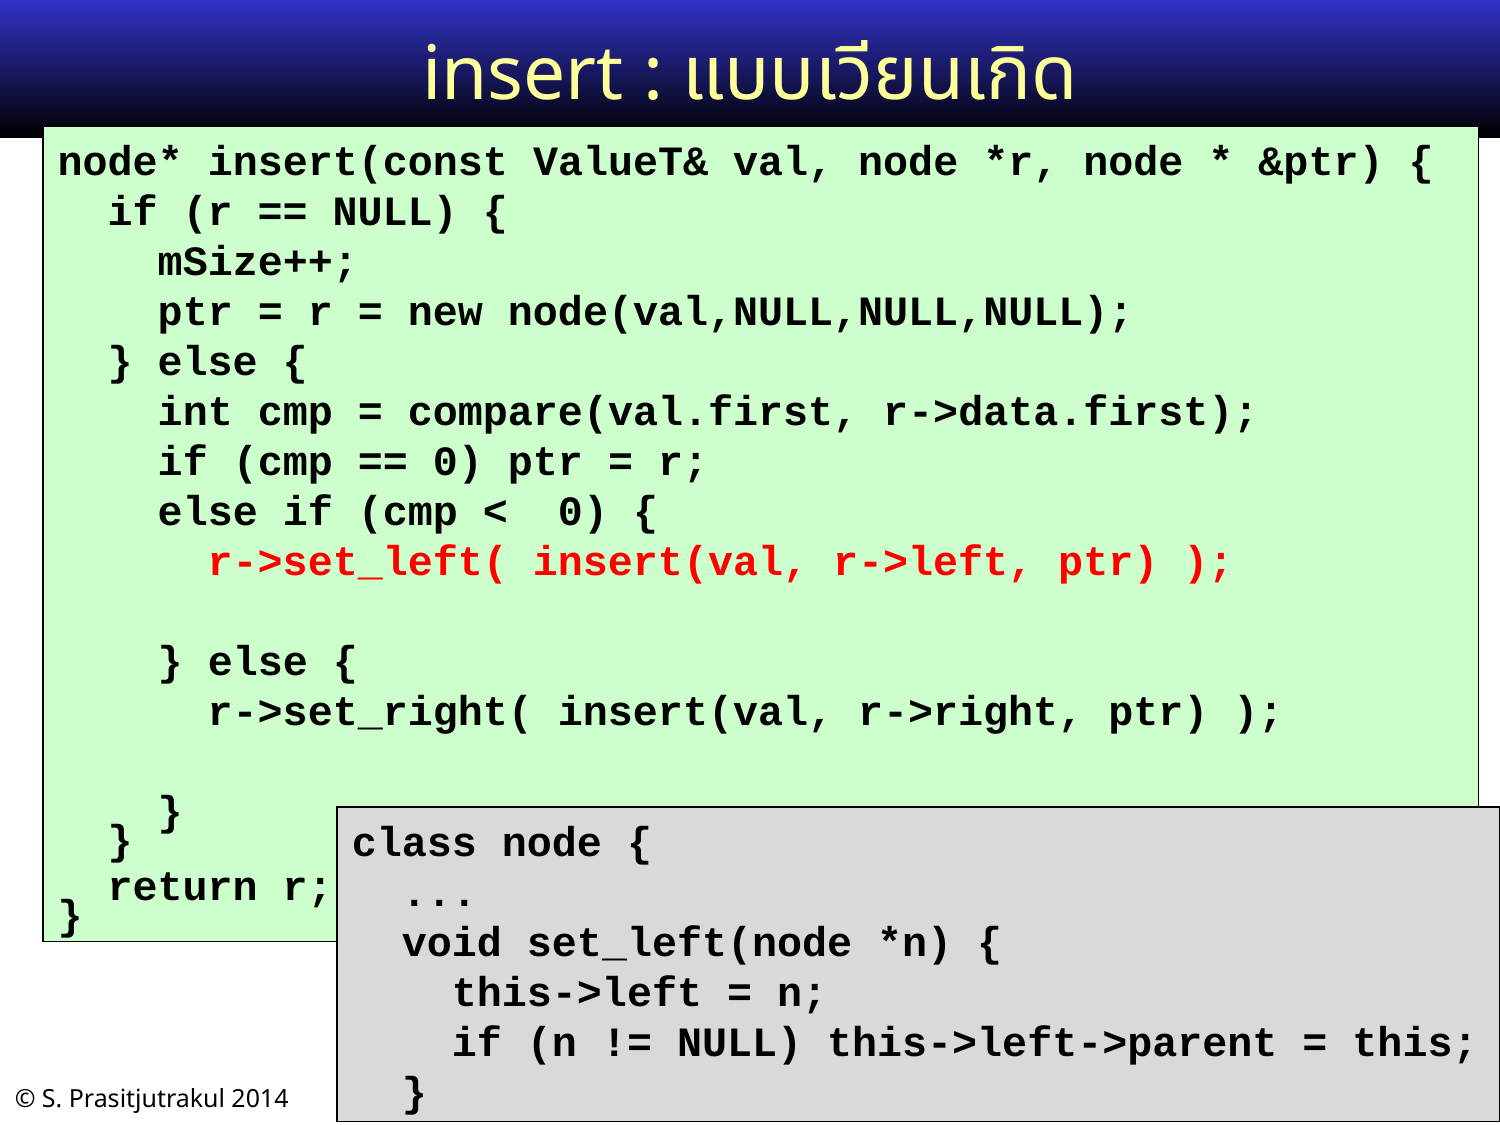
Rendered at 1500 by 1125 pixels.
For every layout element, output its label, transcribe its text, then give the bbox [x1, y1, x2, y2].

text_box class node { ... void set_left(node *n) { this->left = n; if (n != NULL) this->left->parent = this; } [337, 806, 1500, 1122]
title insert : แบบเวียนเกิด [112, 6, 1388, 126]
text_box node* insert(const ValueT& val, node *r, node * &ptr) { if (r == NULL) { mSize++; ptr = r = new node(val,NULL,NULL,NULL); } else { int cmp = compare(val.first, r->data.first); if (cmp == 0) ptr = r; else if (cmp < 0) { r->set_left( insert(val, r->left, ptr) ); } else { r->set_right( insert(val, r->right, ptr) ); } } return r; } [42, 126, 1479, 942]
